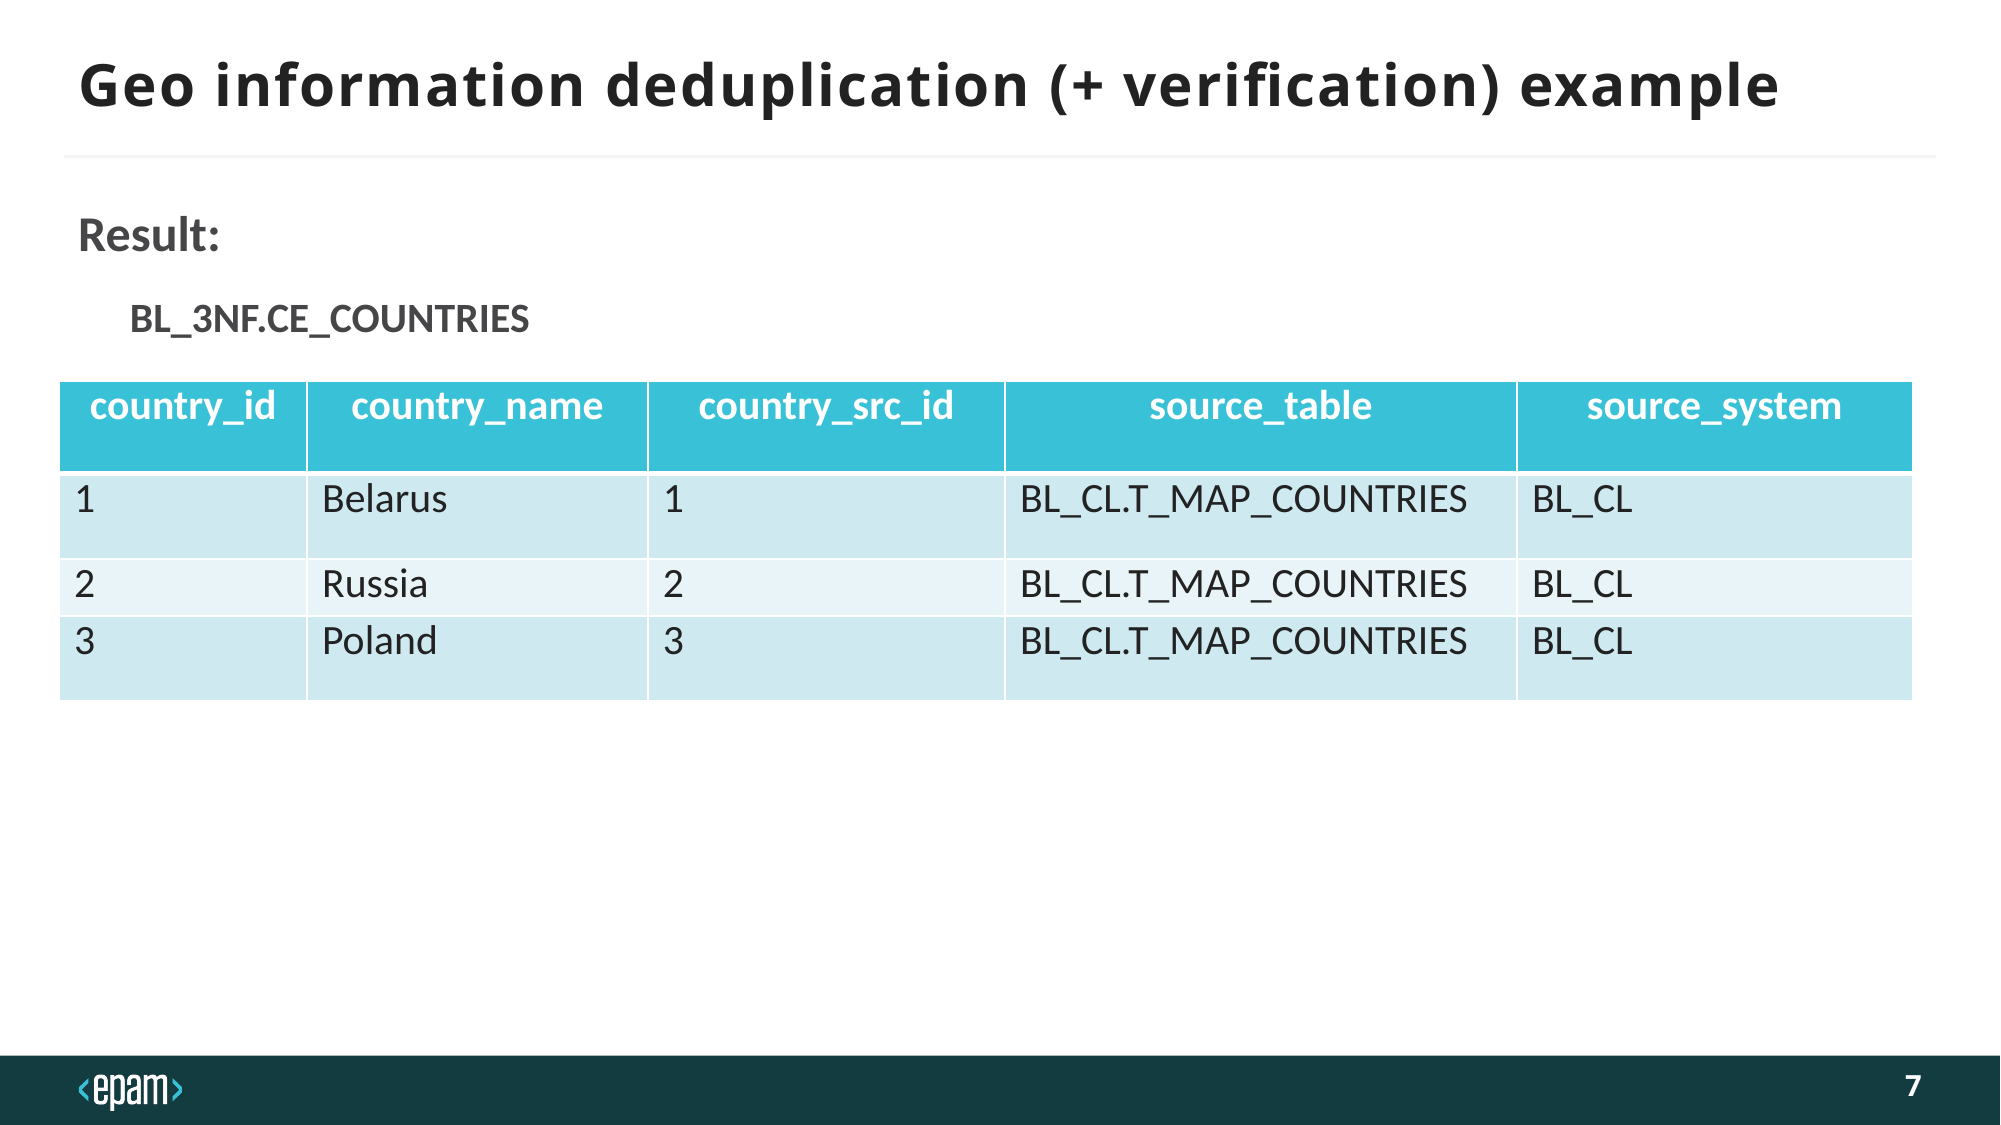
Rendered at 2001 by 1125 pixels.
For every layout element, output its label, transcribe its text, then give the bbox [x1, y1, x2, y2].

table_cell BL_CL.T_MAP_COUNTRIES [1006, 617, 1516, 700]
table_cell 3 [649, 617, 1004, 700]
table_cell Poland [308, 617, 647, 700]
table_header source_table [1006, 382, 1516, 471]
table_header source_system [1518, 382, 1912, 471]
slide_number 7 [1621, 1055, 1922, 1125]
table_cell BL_CL [1518, 476, 1912, 558]
table_cell BL_CL.T_MAP_COUNTRIES [1006, 476, 1516, 558]
title Geo information deduplication (+ verification) example [78, 50, 1922, 116]
table_cell BL_CL [1518, 617, 1912, 700]
table_cell 1 [649, 476, 1004, 558]
table_cell Belarus [308, 476, 647, 558]
table_cell BL_CL [1518, 560, 1912, 615]
table_header country_name [308, 382, 647, 471]
table_header country_id [60, 382, 306, 471]
text_box Result: [78, 201, 1894, 271]
table_cell 3 [60, 617, 306, 700]
text_box BL_3NF.CE_COUNTRIES [129, 291, 1032, 361]
table_cell 2 [60, 560, 306, 615]
table_cell 2 [649, 560, 1004, 615]
table_cell 1 [60, 476, 306, 558]
table_header country_src_id [649, 382, 1004, 471]
table_cell Russia [308, 560, 647, 615]
table_cell BL_CL.T_MAP_COUNTRIES [1006, 560, 1516, 615]
